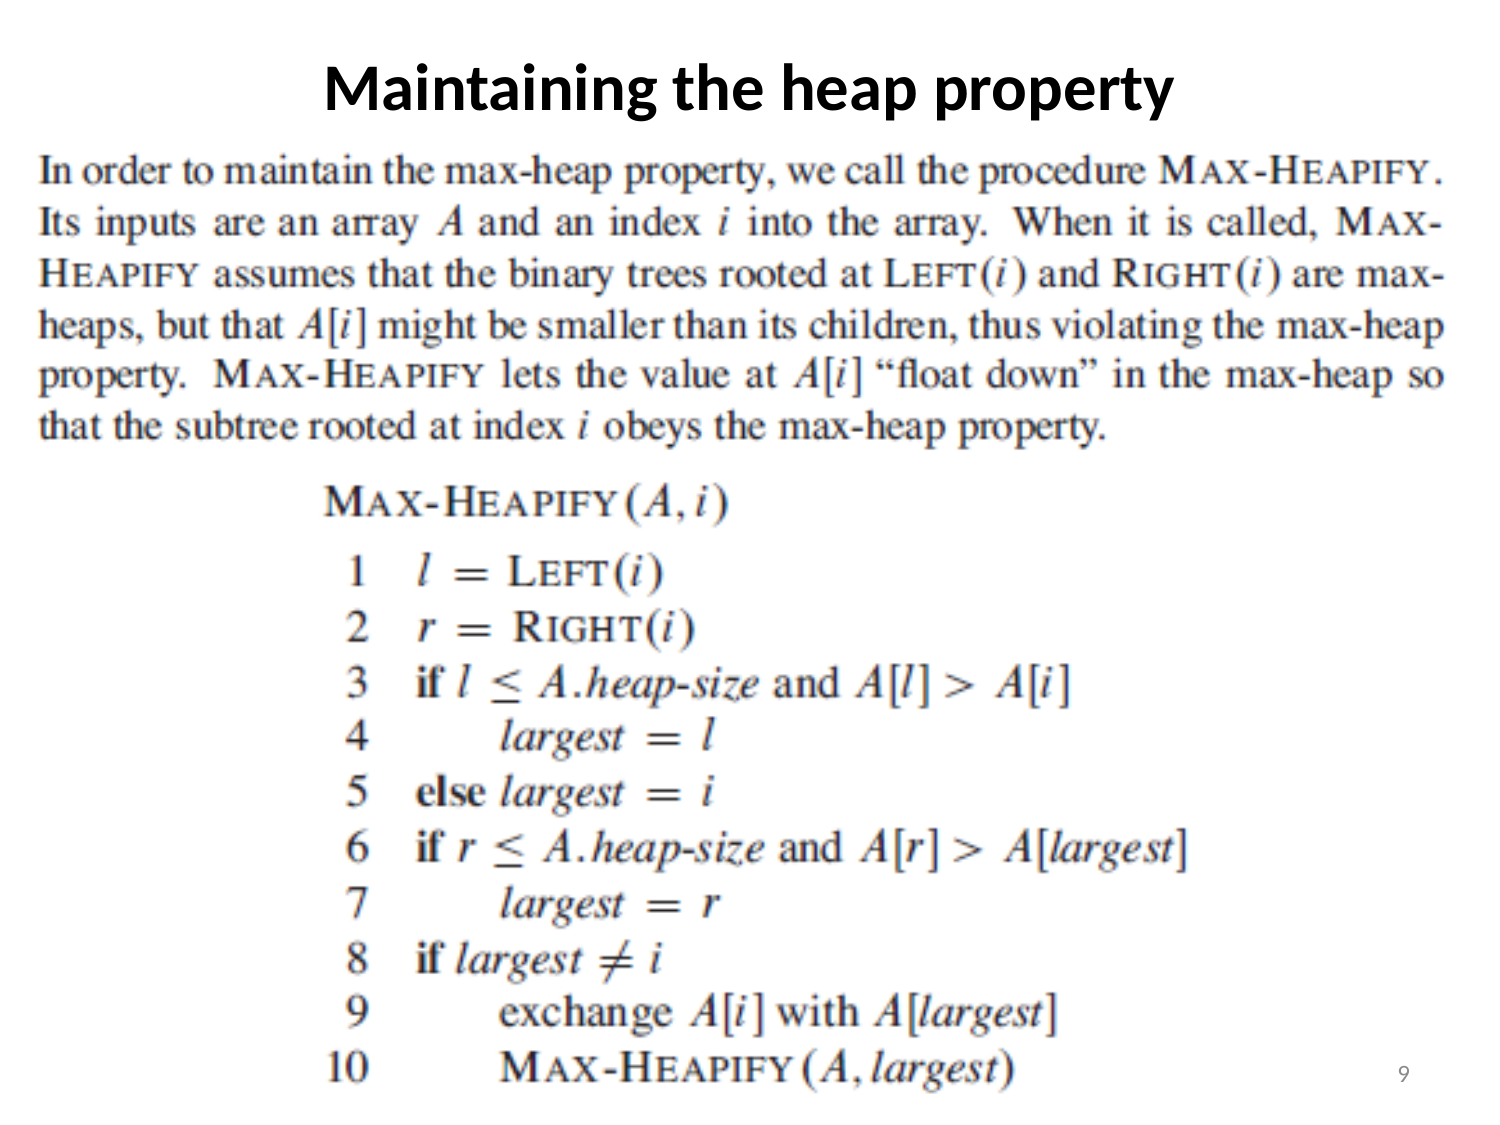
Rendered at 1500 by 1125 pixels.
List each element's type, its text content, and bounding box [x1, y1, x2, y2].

picture [305, 466, 1214, 1105]
slide_number 9 [1218, 1042, 1425, 1103]
picture [29, 138, 1475, 463]
title Maintaining the heap property [75, 24, 1425, 137]
